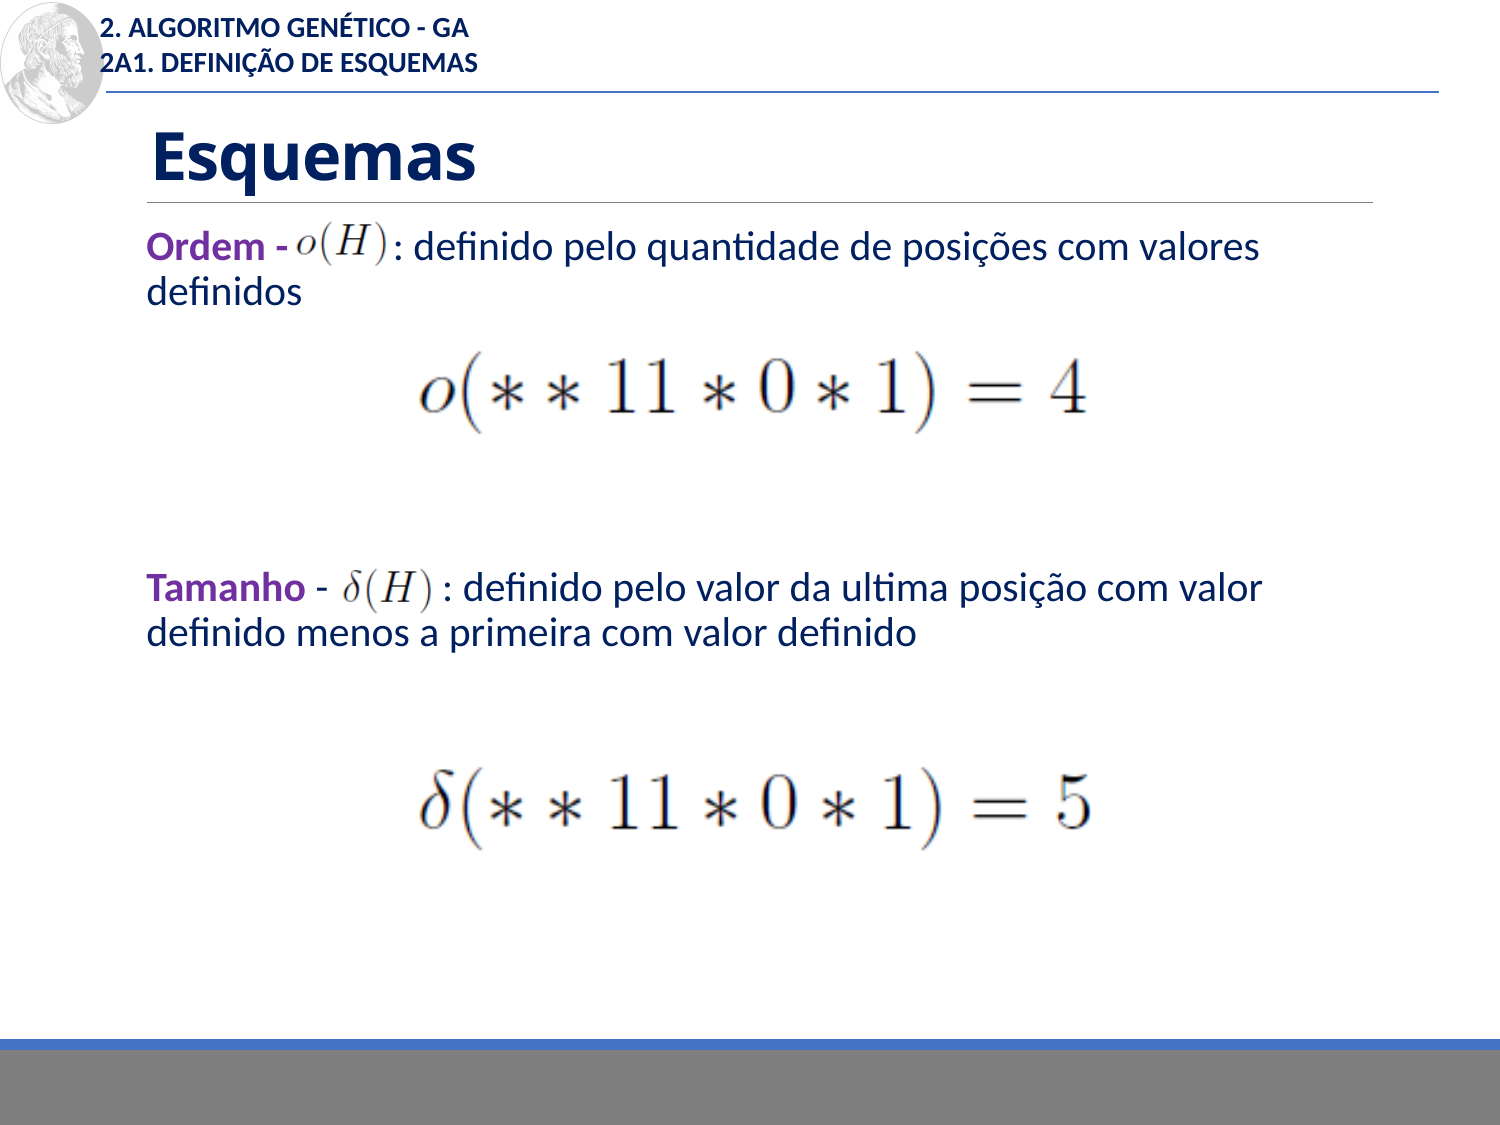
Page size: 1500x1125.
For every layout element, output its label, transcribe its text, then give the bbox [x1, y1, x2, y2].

title Esquemas [135, 102, 1373, 202]
picture [288, 202, 387, 272]
list Ordem - : definido pelo quantidade de posições com valores definidos Tamanho - : definido pelo valor da ultima posição com valor definido menos a primeira com valor definido [131, 216, 1369, 929]
picture [335, 555, 432, 622]
picture [408, 331, 1092, 440]
text_box 2. Algoritmo Genético - GA 2a1. Definição de Esquemas [86, 2, 492, 85]
picture [408, 741, 1092, 865]
